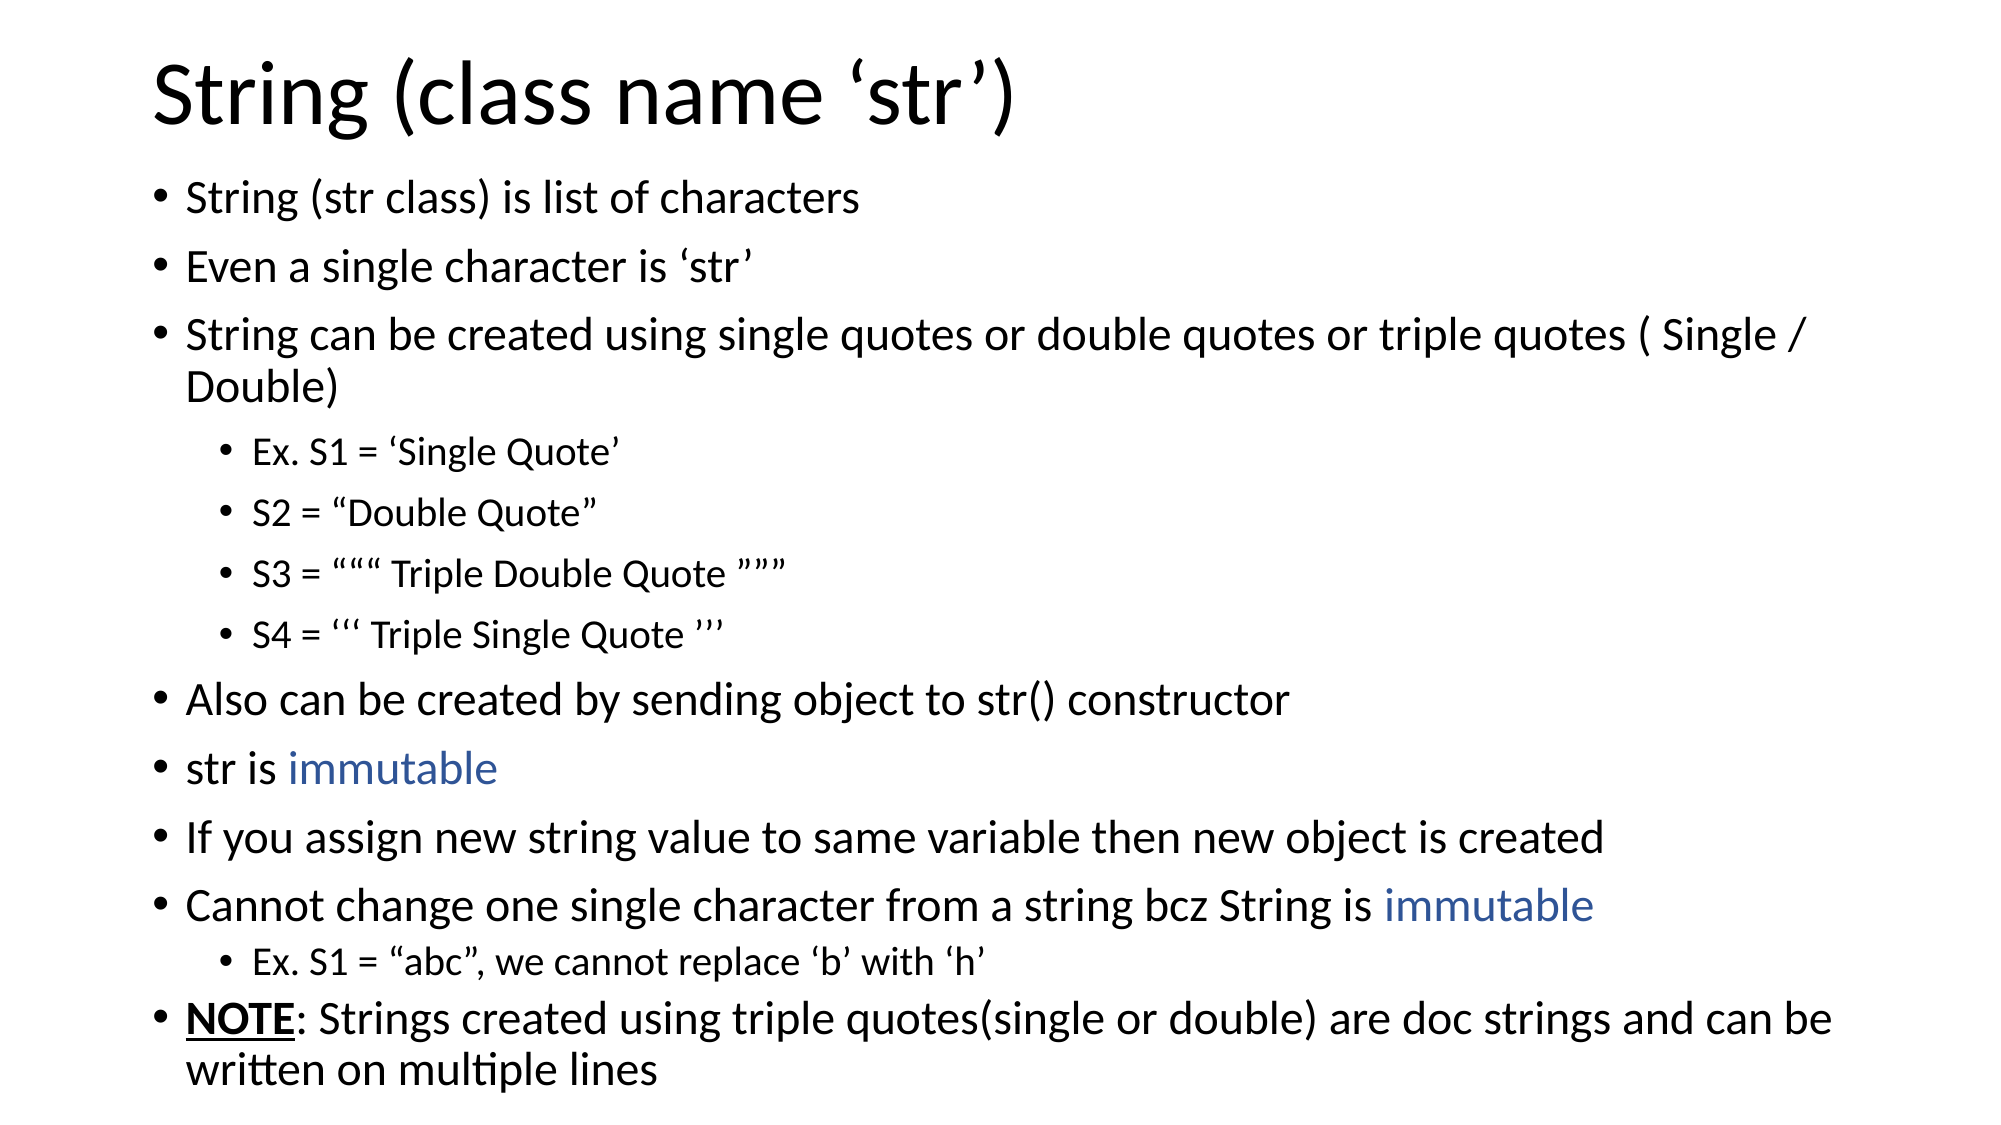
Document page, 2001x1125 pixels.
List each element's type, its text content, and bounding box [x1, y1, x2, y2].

list String (str class) is list of characters Even a single character is ‘str’ String can be created using single quotes or double quotes or triple quotes ( Single / Double) Ex. S1 = ‘Single Quote’ S2 = “Double Quote” S3 = “““ Triple Double Quote ””” S4 = ‘‘‘ Triple Single Quote ’’’ Also can be created by sending object to str() constructor str is immutable If you assign new string value to same variable then new object is created Cannot change one single character from a string bcz String is immutable Ex. S1 = “abc”, we cannot replace ‘b’ with ‘h’ NOTE: Strings created using triple quotes(single or double) are doc strings and can be written on multiple lines [137, 165, 1863, 1113]
title String (class name ‘str’) [137, 24, 1863, 165]
